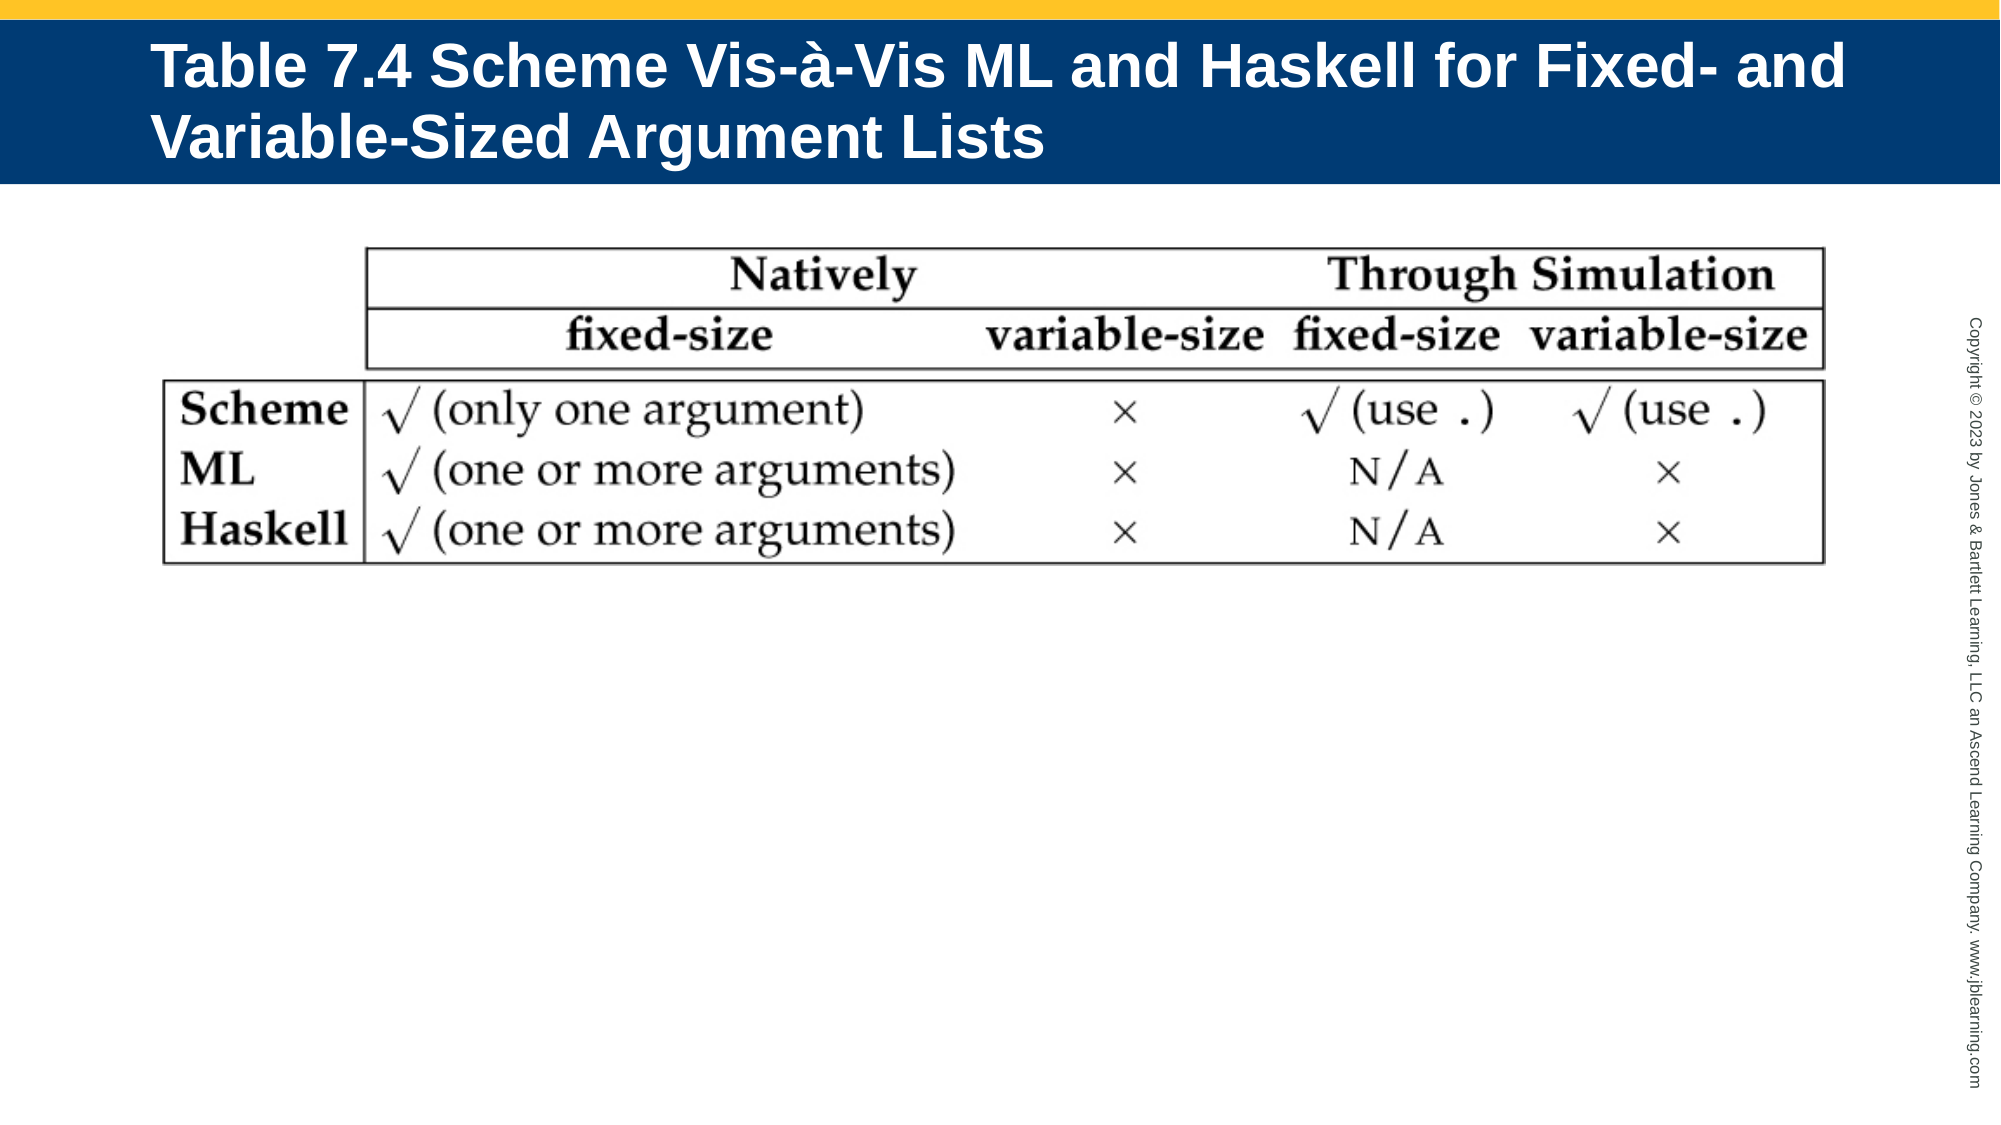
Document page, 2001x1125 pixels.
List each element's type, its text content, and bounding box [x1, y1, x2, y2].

picture [162, 246, 1826, 566]
title Table 7.4 Scheme Vis-à-Vis ML and Haskell for Fixed- and Variable-Sized Argument Lists [0, 19, 2000, 185]
